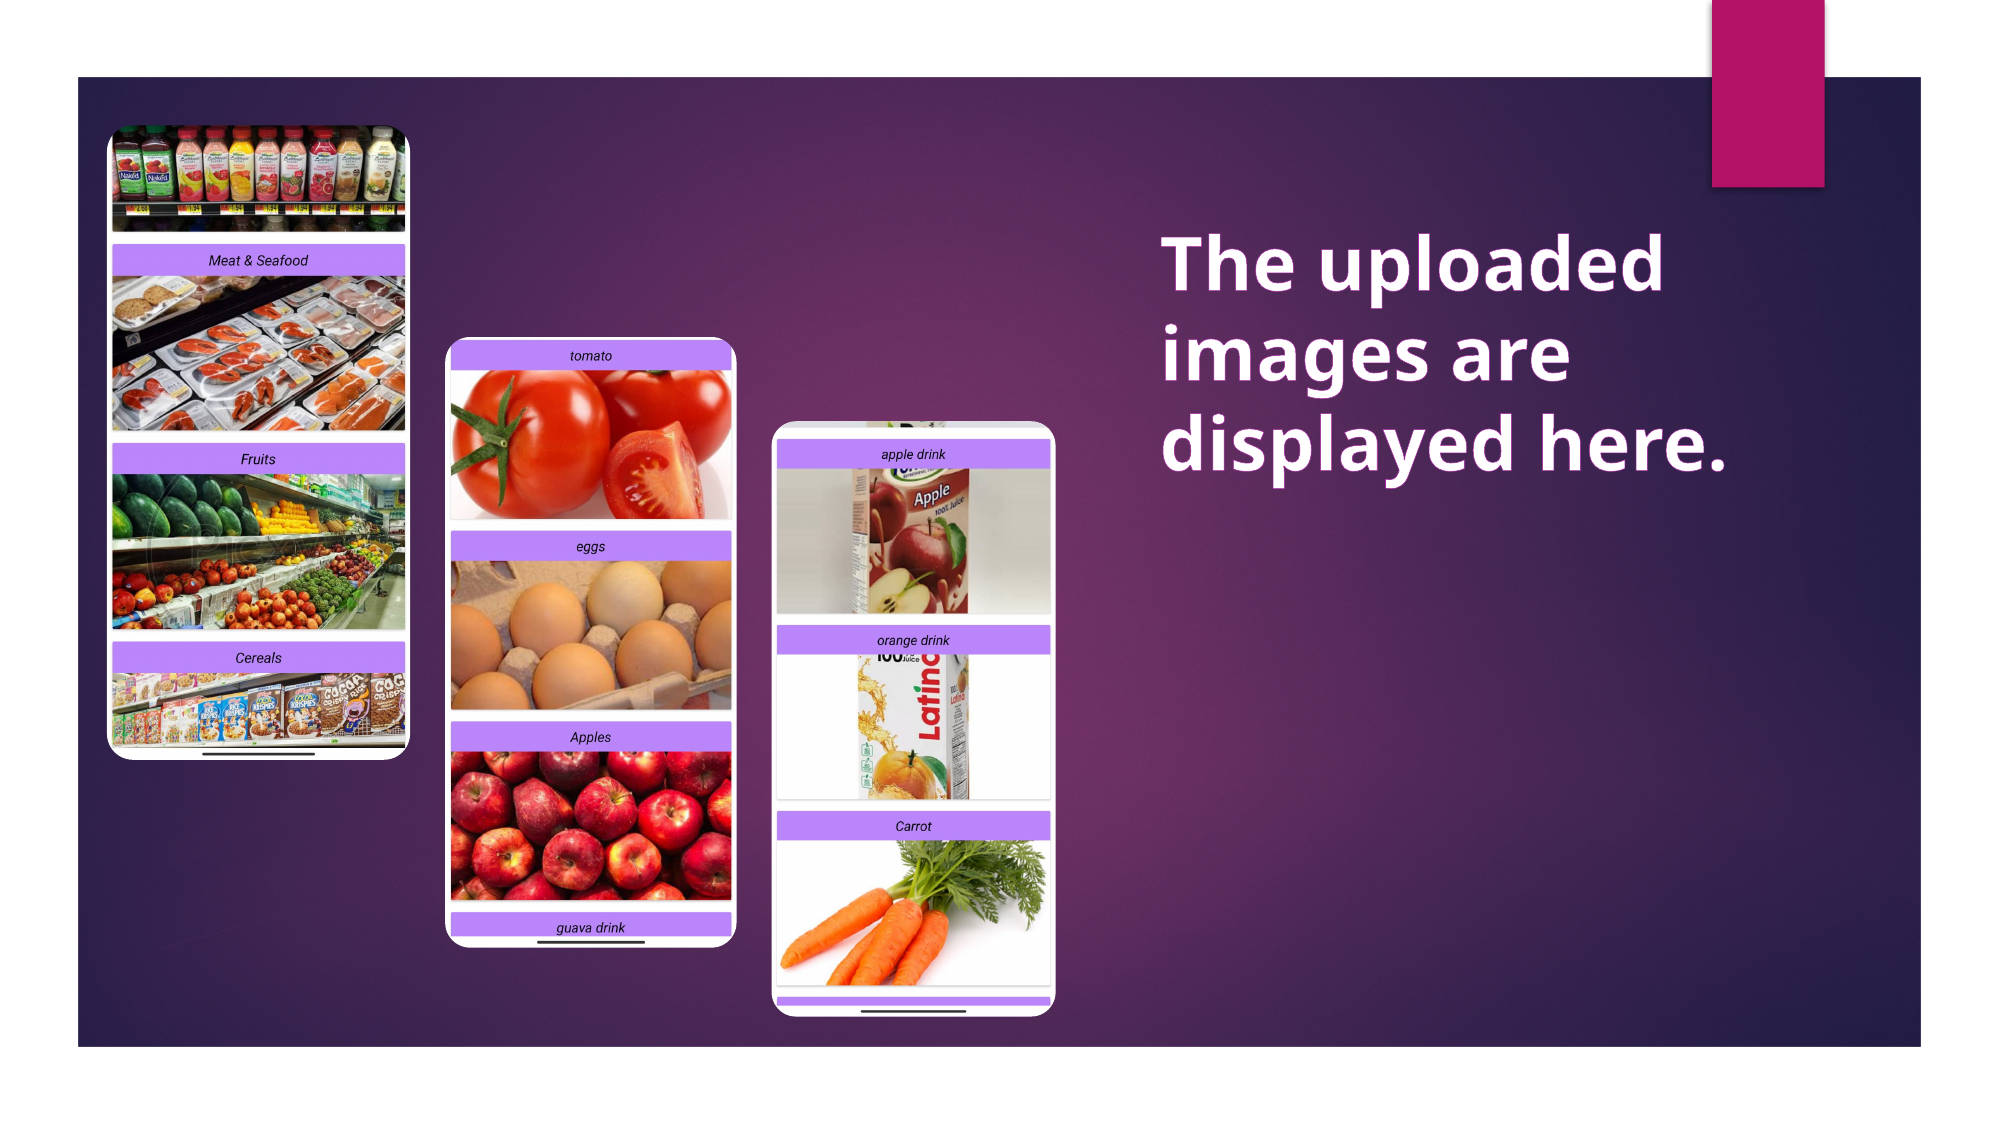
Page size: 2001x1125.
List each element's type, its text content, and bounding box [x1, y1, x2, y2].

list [106, 125, 411, 761]
text_box The uploaded images are displayed here. [1144, 208, 1783, 493]
picture [771, 420, 1056, 1017]
picture [444, 336, 737, 948]
